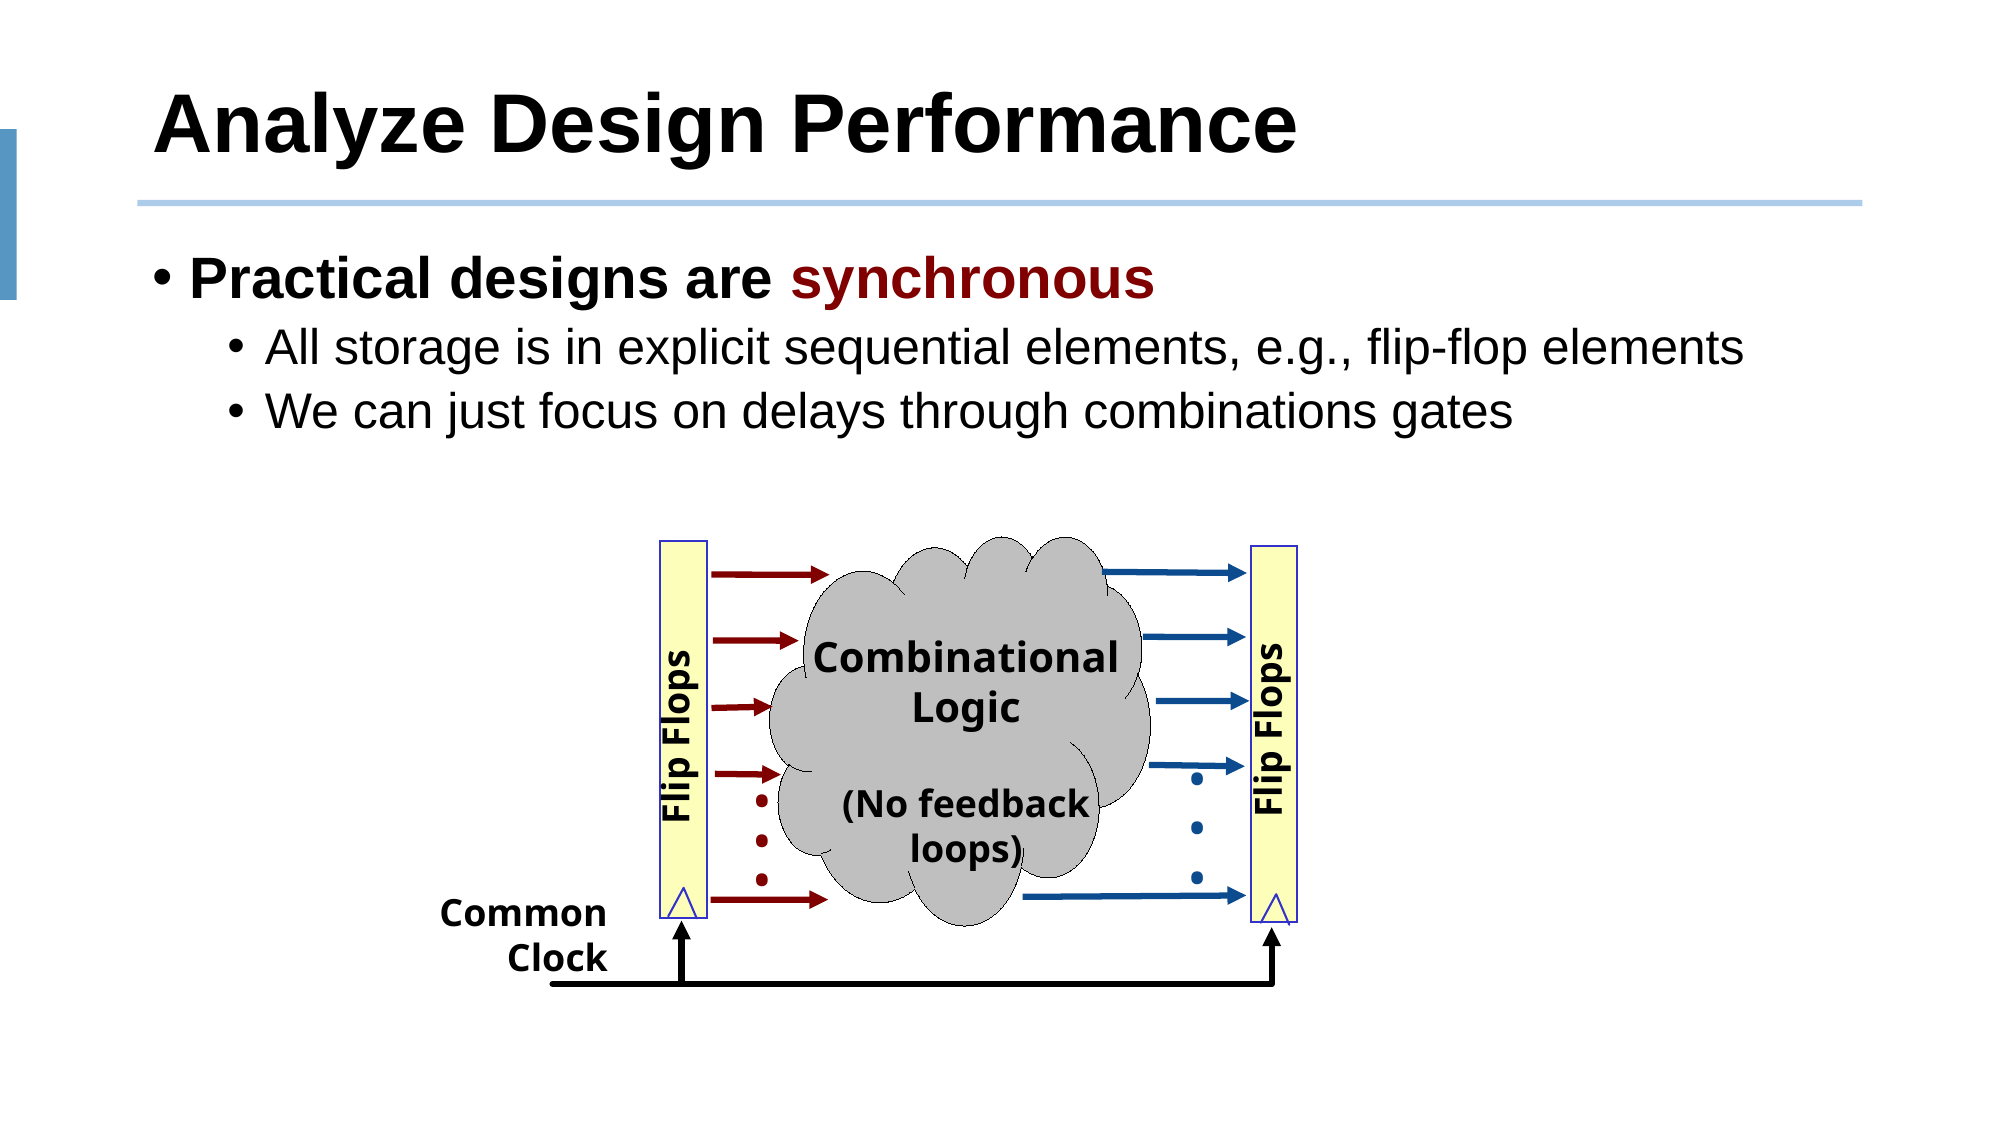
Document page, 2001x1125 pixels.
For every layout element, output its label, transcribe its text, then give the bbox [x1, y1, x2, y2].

list Practical designs are synchronous All storage is in explicit sequential elements, e.g., flip-flop elements We can just focus on delays through combinations gates [137, 240, 1863, 1014]
title Analyze Design Performance [137, 42, 1863, 208]
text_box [379, 535, 1313, 987]
